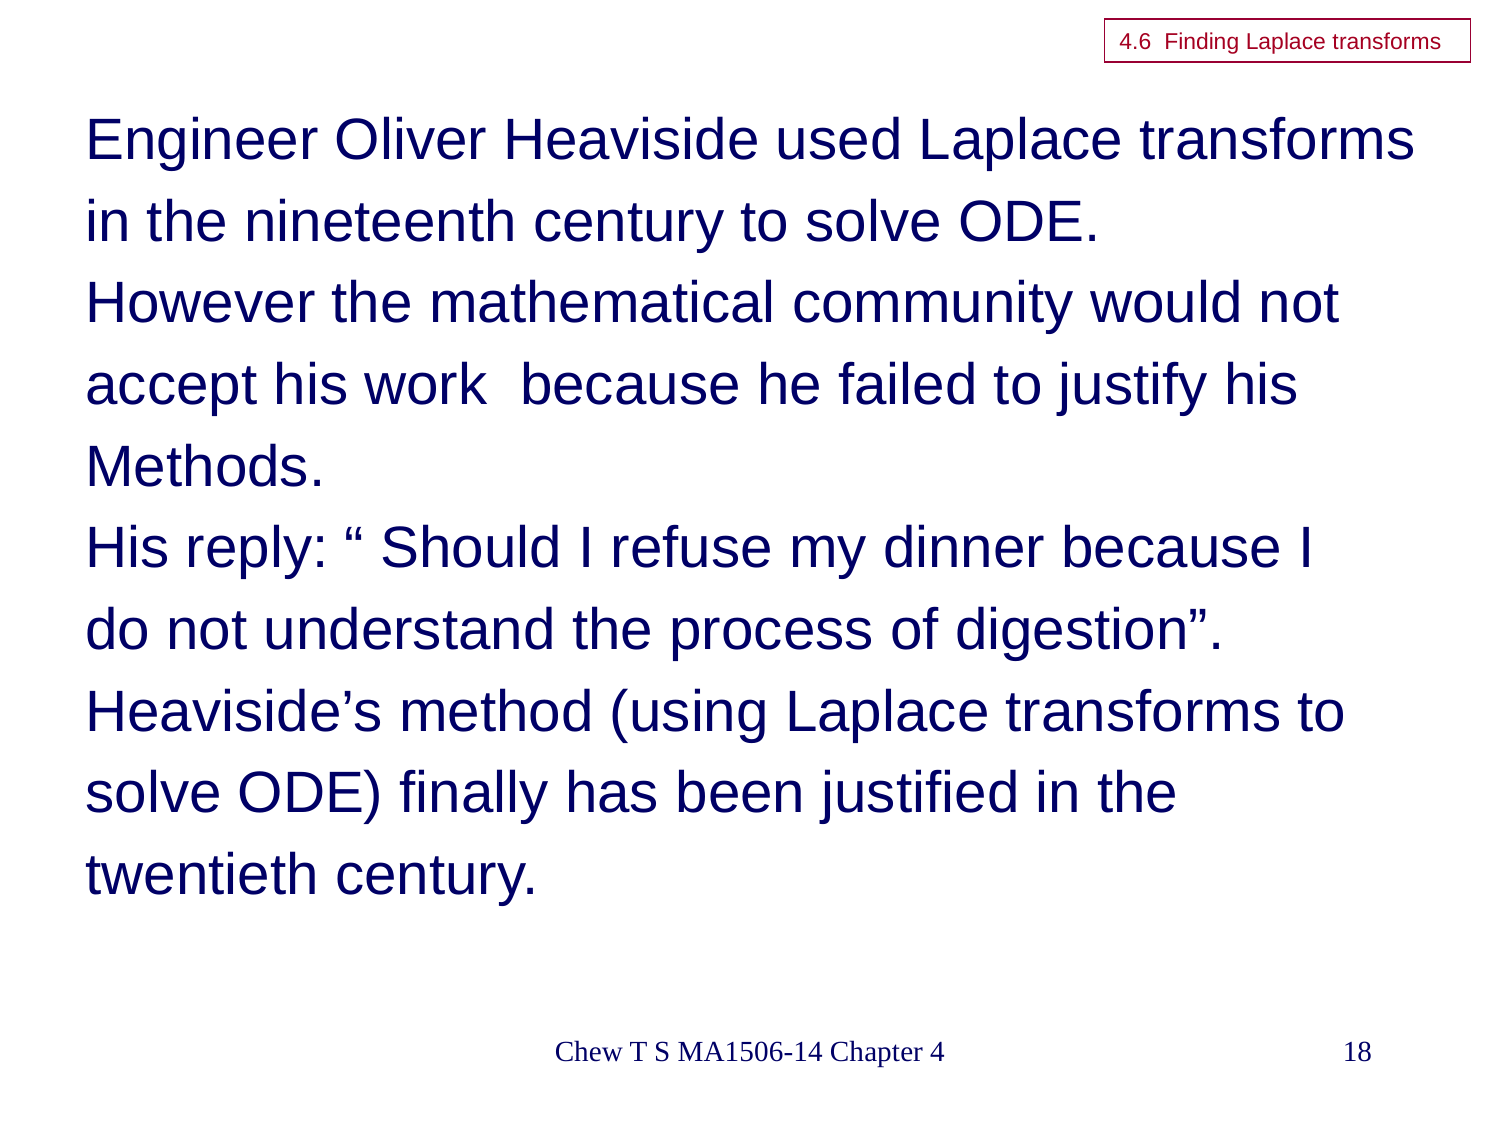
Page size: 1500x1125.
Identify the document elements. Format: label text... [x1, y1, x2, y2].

text_box 4.6 Finding Laplace transforms [1104, 19, 1471, 63]
footer Chew T S MA1506-14 Chapter 4 [512, 1024, 988, 1101]
list Engineer Oliver Heaviside used Laplace transforms in the nineteenth century to solve ODE. However the mathematical community would not accept his work because he failed to justify his Methods. His reply: “ Should I refuse my dinner because I do not understand the process of digestion”. Heaviside’s method (using Laplace transforms to solve ODE) finally has been justified in the twentieth century. [70, 93, 1448, 965]
slide_number 18 [1074, 1024, 1388, 1101]
